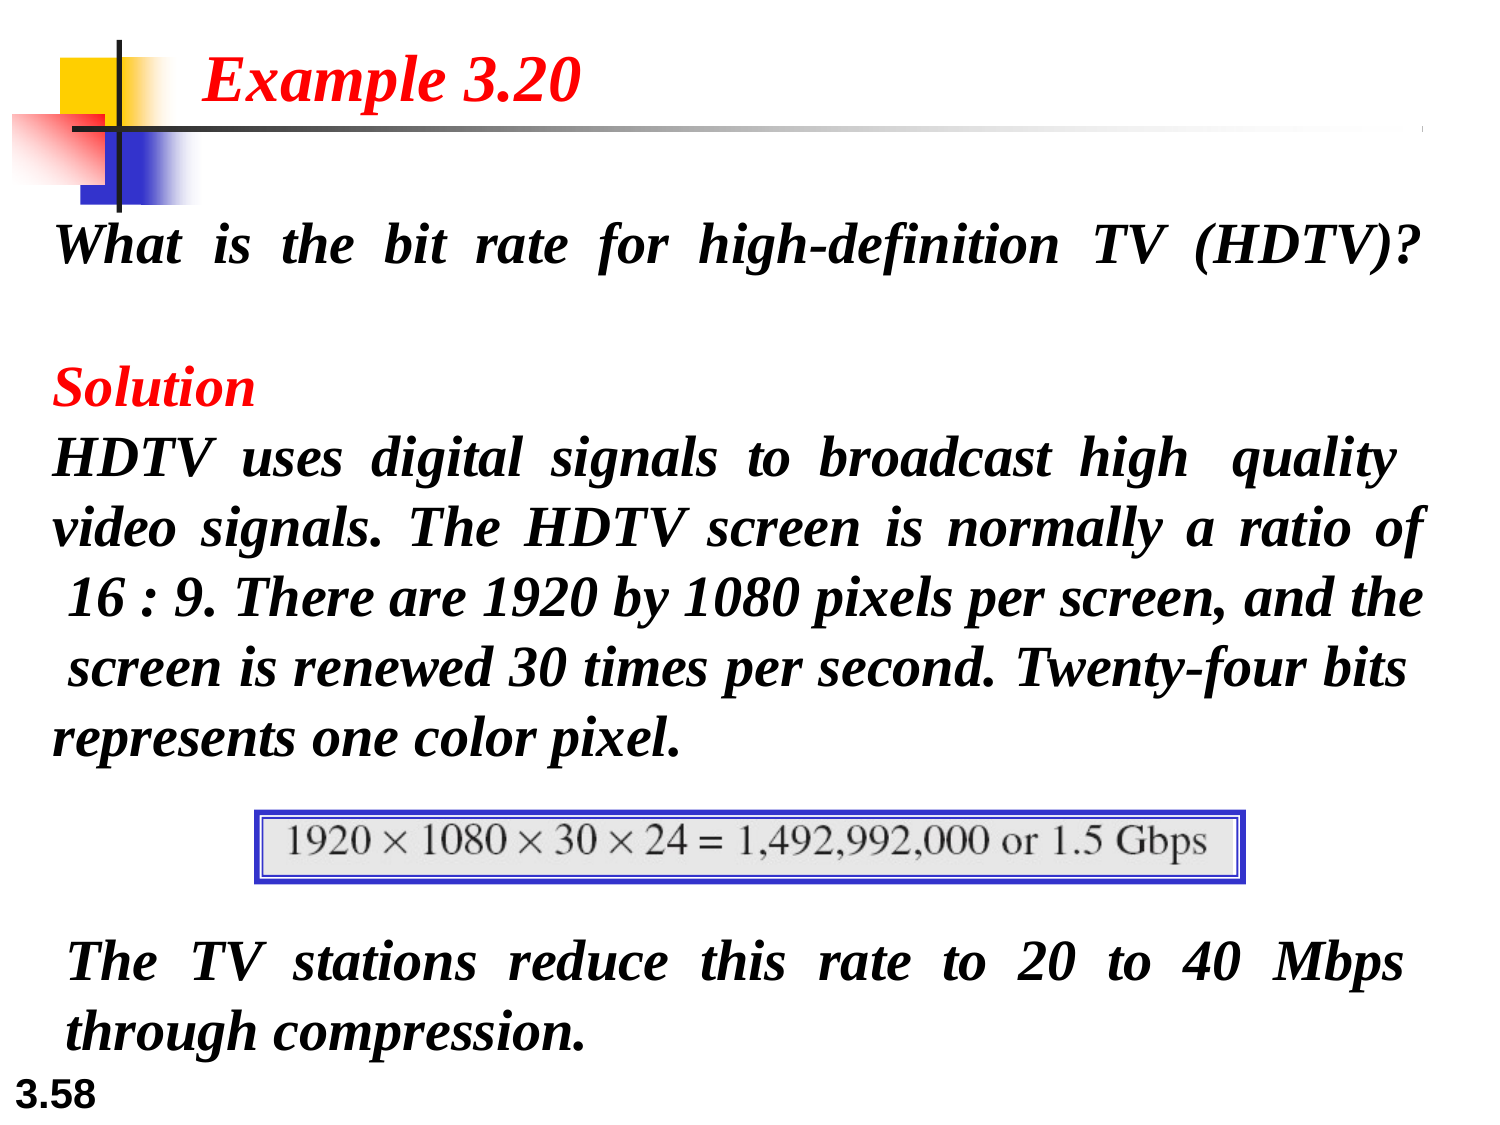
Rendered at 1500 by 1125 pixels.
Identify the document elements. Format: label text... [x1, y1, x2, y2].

picture [583, 126, 1423, 132]
slide_number 3.58 [12, 1068, 103, 1125]
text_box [253, 809, 1246, 885]
picture [12, 57, 200, 203]
title Example 3.20 [200, 33, 583, 203]
text_box What is the bit rate for high-definition TV (HDTV)? Solution HDTV uses digital signals to broadcast high quality video signals. The HDTV screen is normally a ratio of 16 : 9. There are 1920 by 1080 pixels per screen, and the screen is renewed 30 times per second. Twenty-four bits represents one color pixel. The TV stations reduce this rate to 20 to 40 Mbps through compression. [50, 203, 1437, 1062]
